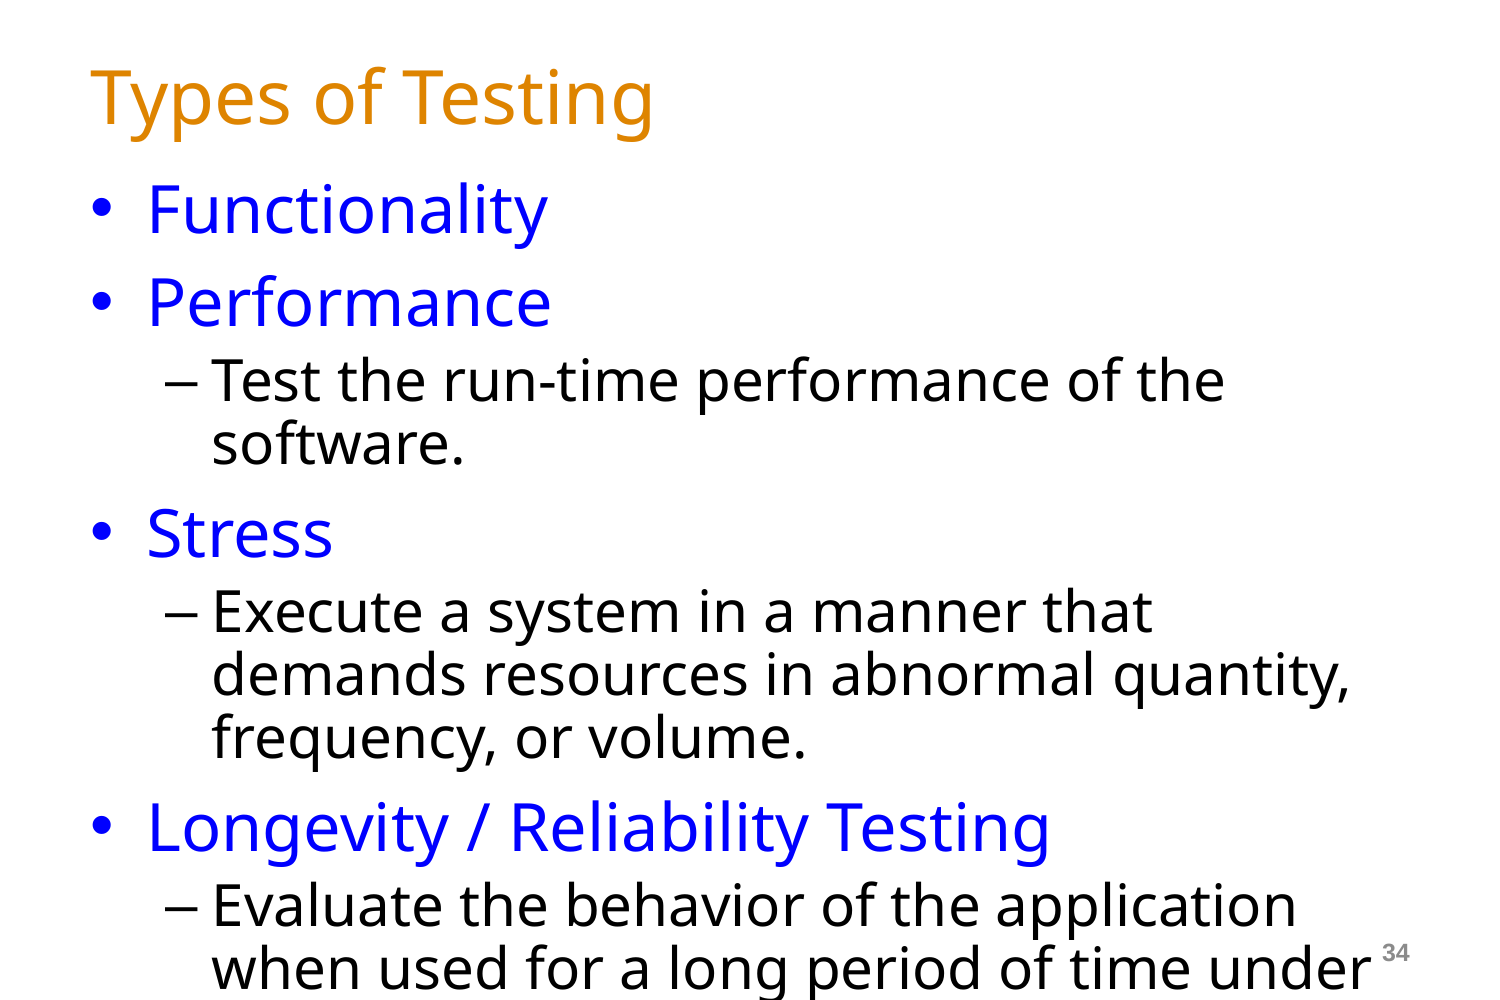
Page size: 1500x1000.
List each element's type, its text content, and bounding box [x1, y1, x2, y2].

list Functionality Performance Test the run-time performance of the software. Stress Execute a system in a manner that demands resources in abnormal quantity, frequency, or volume. Longevity / Reliability Testing Evaluate the behavior of the application when used for a long period of time under normal and peak load conditions. Estimate the likelihood that the requirements for failure rates, mean-time-between-failures, and so on, will be satisfied. [75, 159, 1425, 890]
title Types of Testing [75, 40, 1425, 149]
slide_number 34 [1074, 926, 1425, 981]
